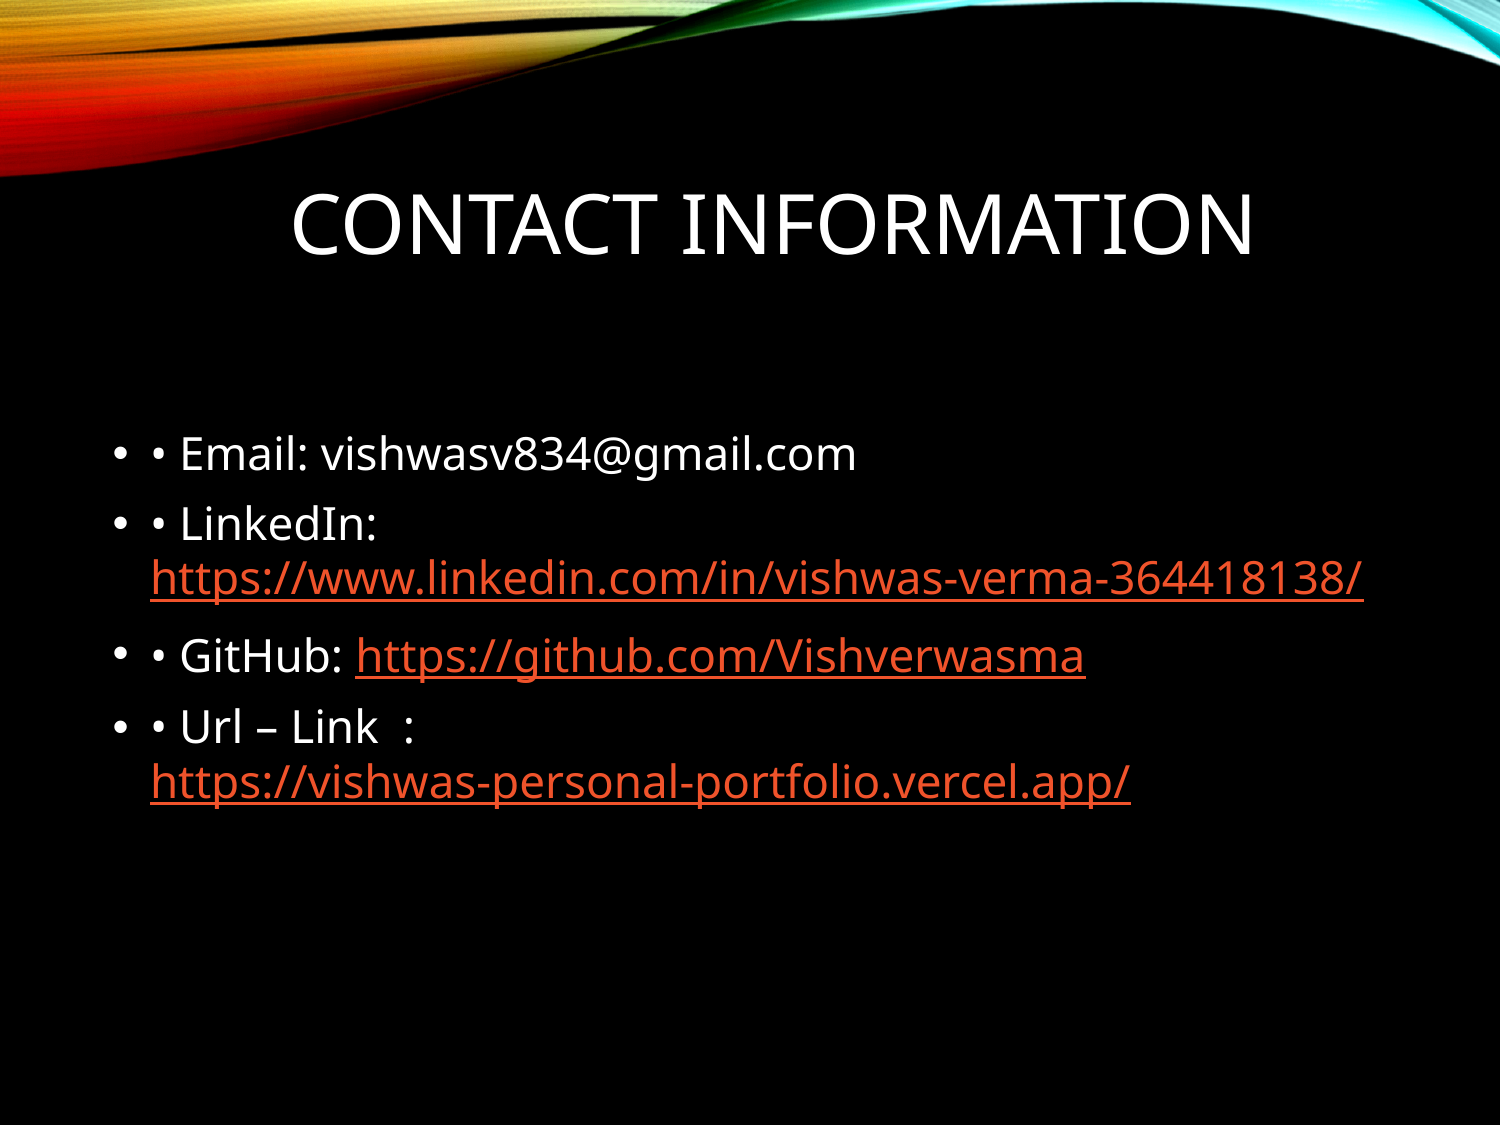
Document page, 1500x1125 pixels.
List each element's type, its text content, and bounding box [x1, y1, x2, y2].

title Contact Information [226, 121, 1274, 334]
picture [0, 0, 1500, 178]
list • Email: vishwasv834@gmail.com • LinkedIn: https://www.linkedin.com/in/vishwas-verma-364418138/ • GitHub: https://github.com/Vishverwasma • Url – Link : https://vishwas-personal-portfolio.vercel.app/ [97, 422, 1403, 923]
